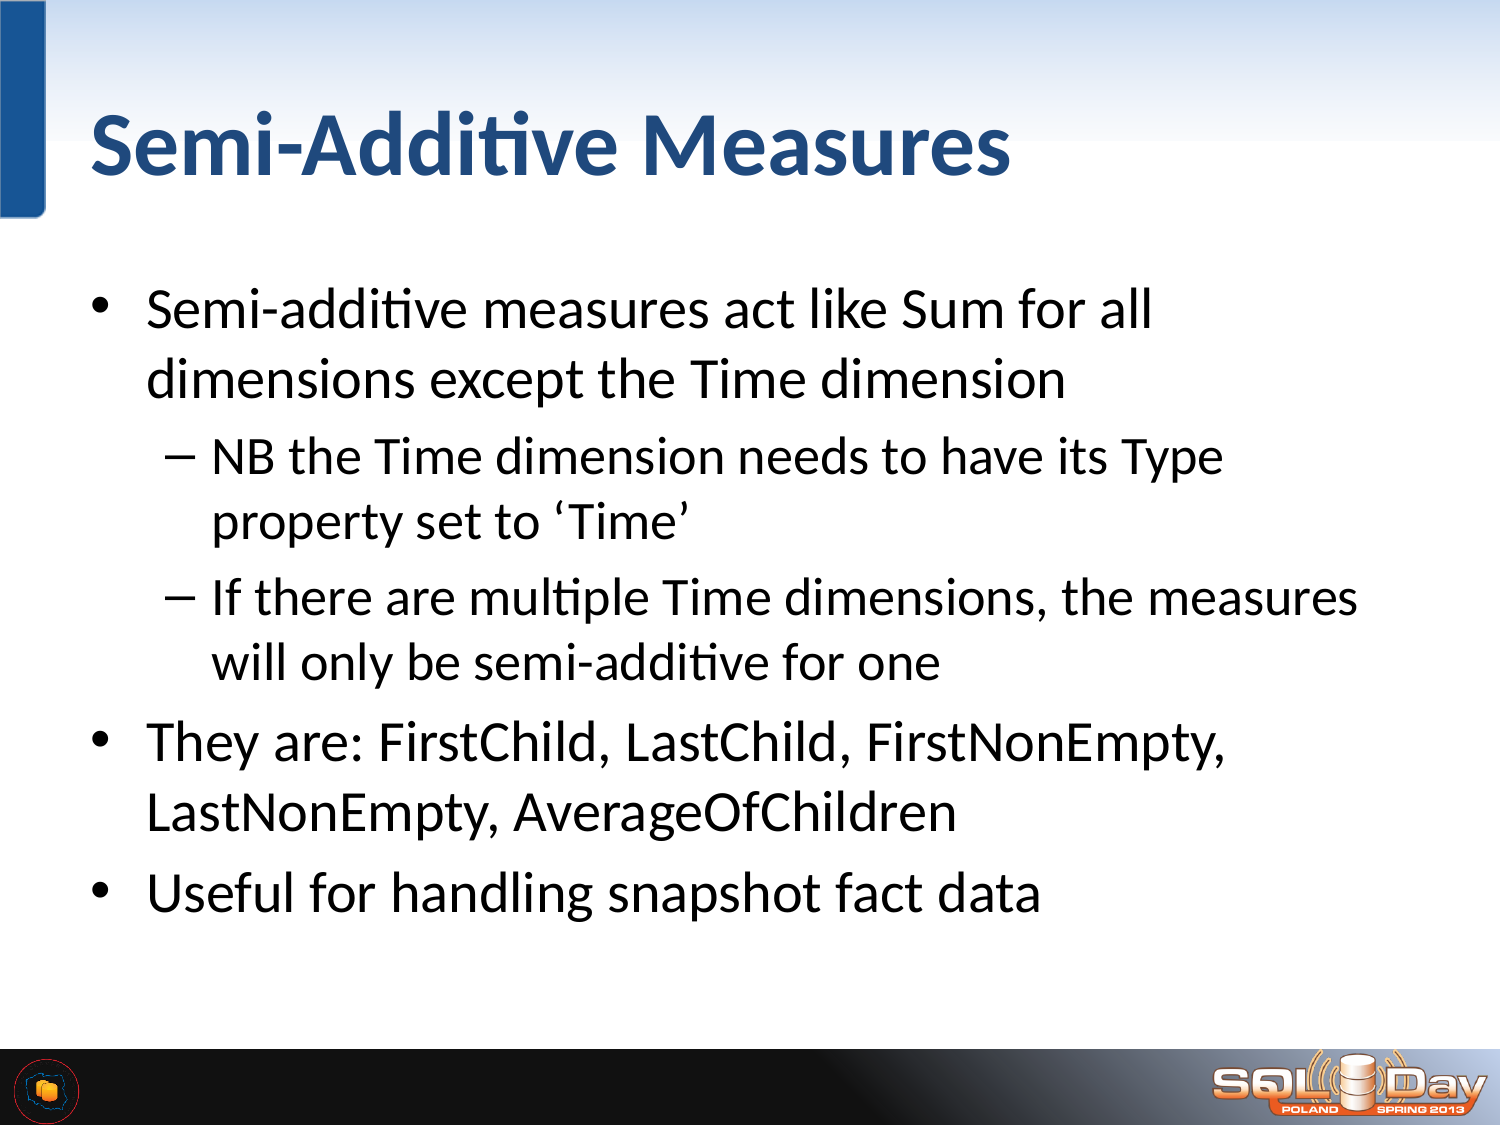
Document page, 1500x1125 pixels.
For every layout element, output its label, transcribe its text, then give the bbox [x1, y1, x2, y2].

picture [12, 1057, 80, 1125]
title Semi-Additive Measures [75, 45, 1425, 233]
list Semi-additive measures act like Sum for all dimensions except the Time dimension NB the Time dimension needs to have its Type property set to ‘Time’ If there are multiple Time dimensions, the measures will only be semi-additive for one They are: FirstChild, LastChild, FirstNonEmpty, LastNonEmpty, AverageOfChildren Useful for handling snapshot fact data [75, 262, 1425, 1005]
picture [1212, 1049, 1488, 1116]
picture [0, 0, 46, 219]
